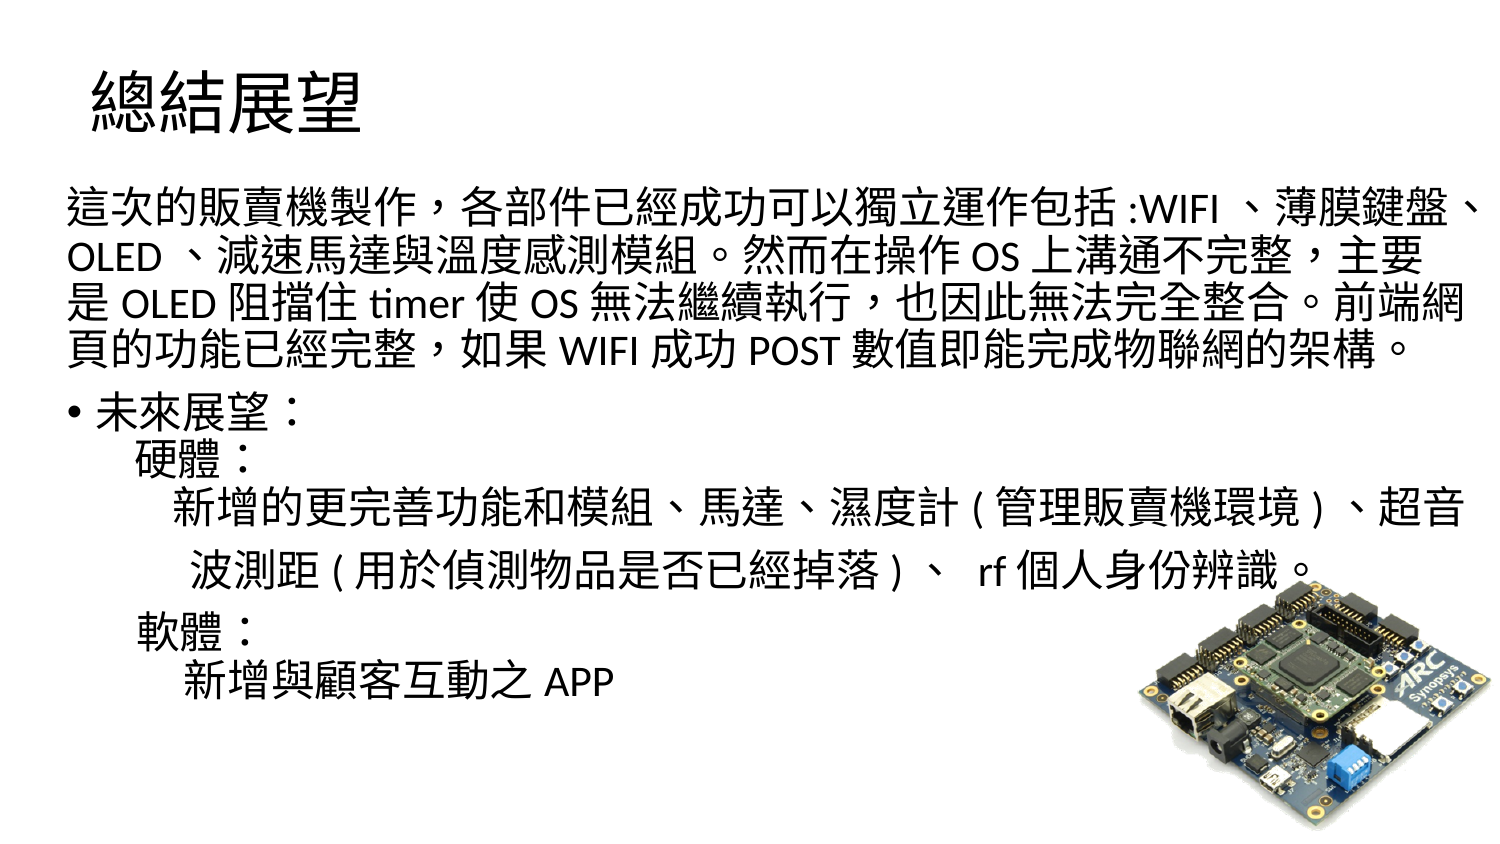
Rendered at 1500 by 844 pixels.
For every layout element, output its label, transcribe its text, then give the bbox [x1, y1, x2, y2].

text_box 這次的販賣機製作，各部件已經成功可以獨立運作包括:WIFI、薄膜鍵盤、OLED、減速馬達與溫度感測模組。然而在操作OS上溝通不完整，主要是OLED阻擋住timer使OS無法繼續執行，也因此無法完全整合。前端網頁的功能已經完整，如果WIFI成功POST數值即能完成物聯網的架構。 未來展望： 硬體： 新增的更完善功能和模組、馬達、濕度計(管理販賣機環境)、超音 波測距(用於偵測物品是否已經掉落)、 rf個人身份辨識。 軟體： 新增與顧客互動之APP [52, 178, 1482, 706]
picture [1129, 576, 1495, 840]
text_box 總結展望 [75, 11, 1459, 151]
